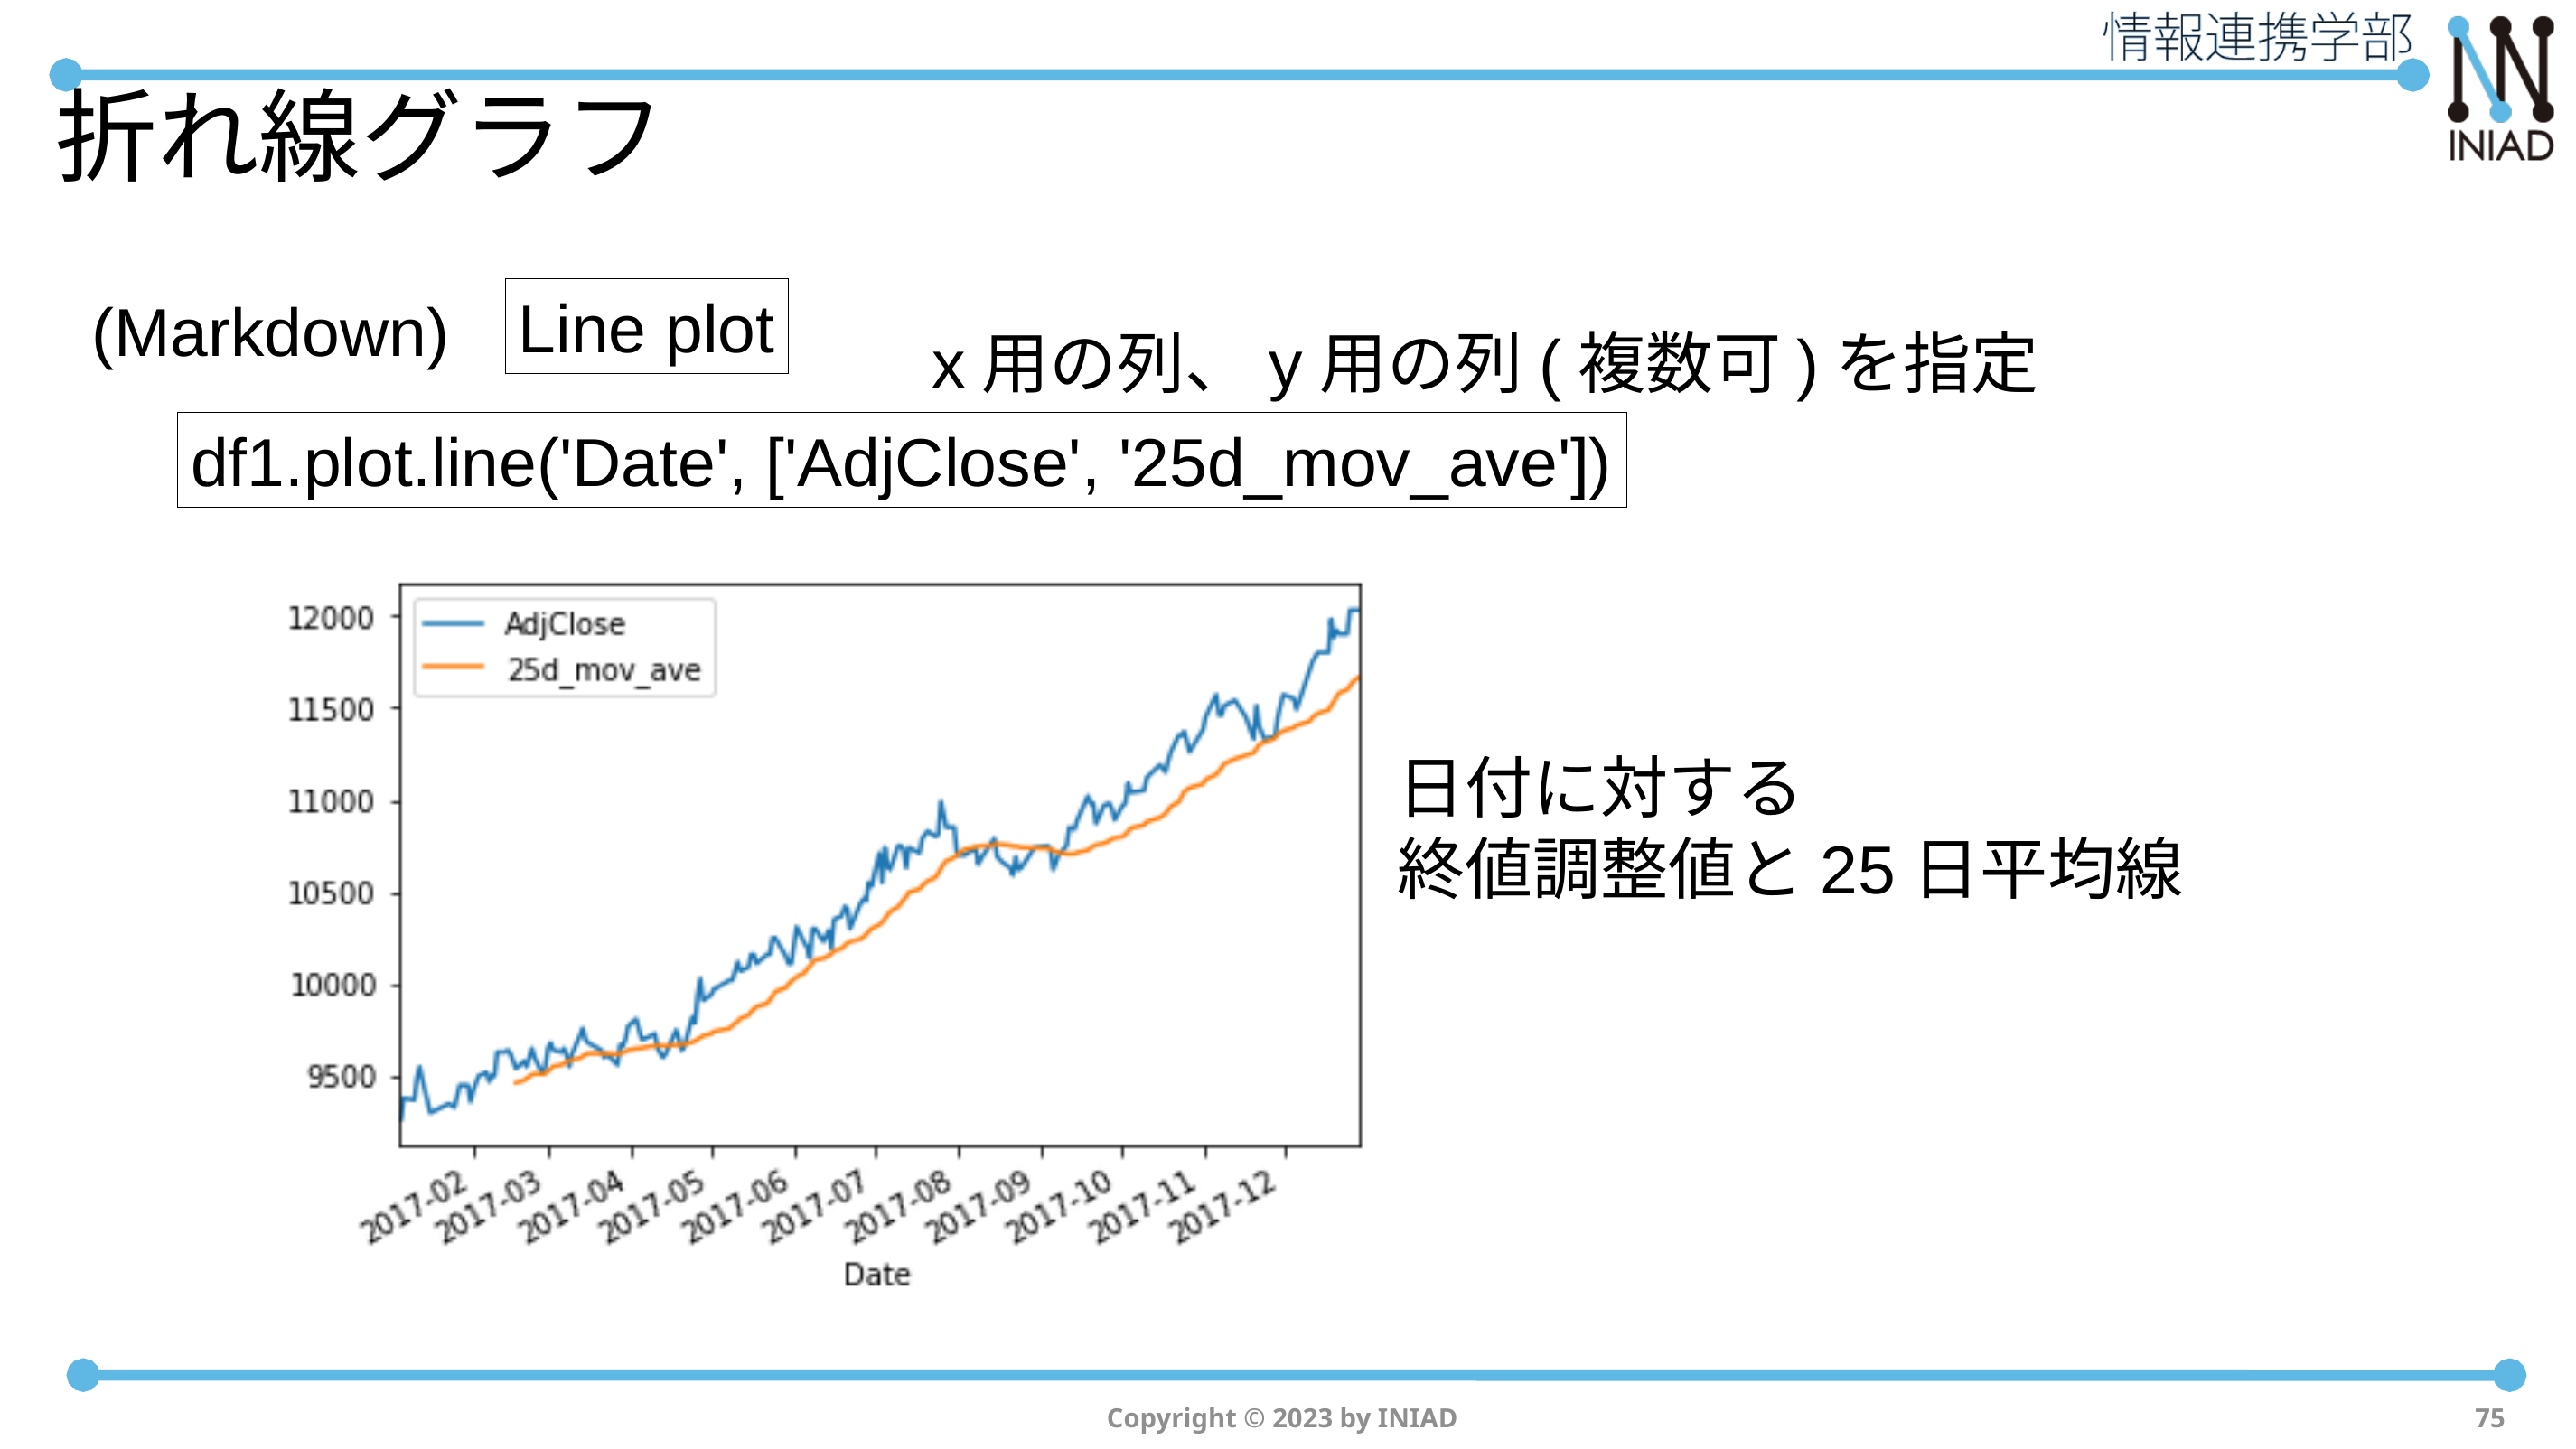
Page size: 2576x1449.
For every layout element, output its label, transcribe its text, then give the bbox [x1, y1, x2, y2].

picture [259, 556, 1406, 1304]
title 折れ線グラフ [55, 71, 2413, 282]
text_box x用の列、y用の列(複数可)を指定 [918, 313, 2053, 409]
picture [2448, 12, 2555, 170]
slide_number 75 [2376, 1376, 2519, 1445]
footer Copyright © 2023 by INIAD [59, 1374, 2506, 1445]
text_box (Markdown) [78, 282, 464, 378]
text_box Line plot [505, 278, 789, 374]
text_box df1.plot.line('Date', ['AdjClose', '25d_mov_ave']) [177, 412, 1627, 508]
text_box 日付に対する 終値調整値と25日平均線 [1409, 738, 2197, 915]
